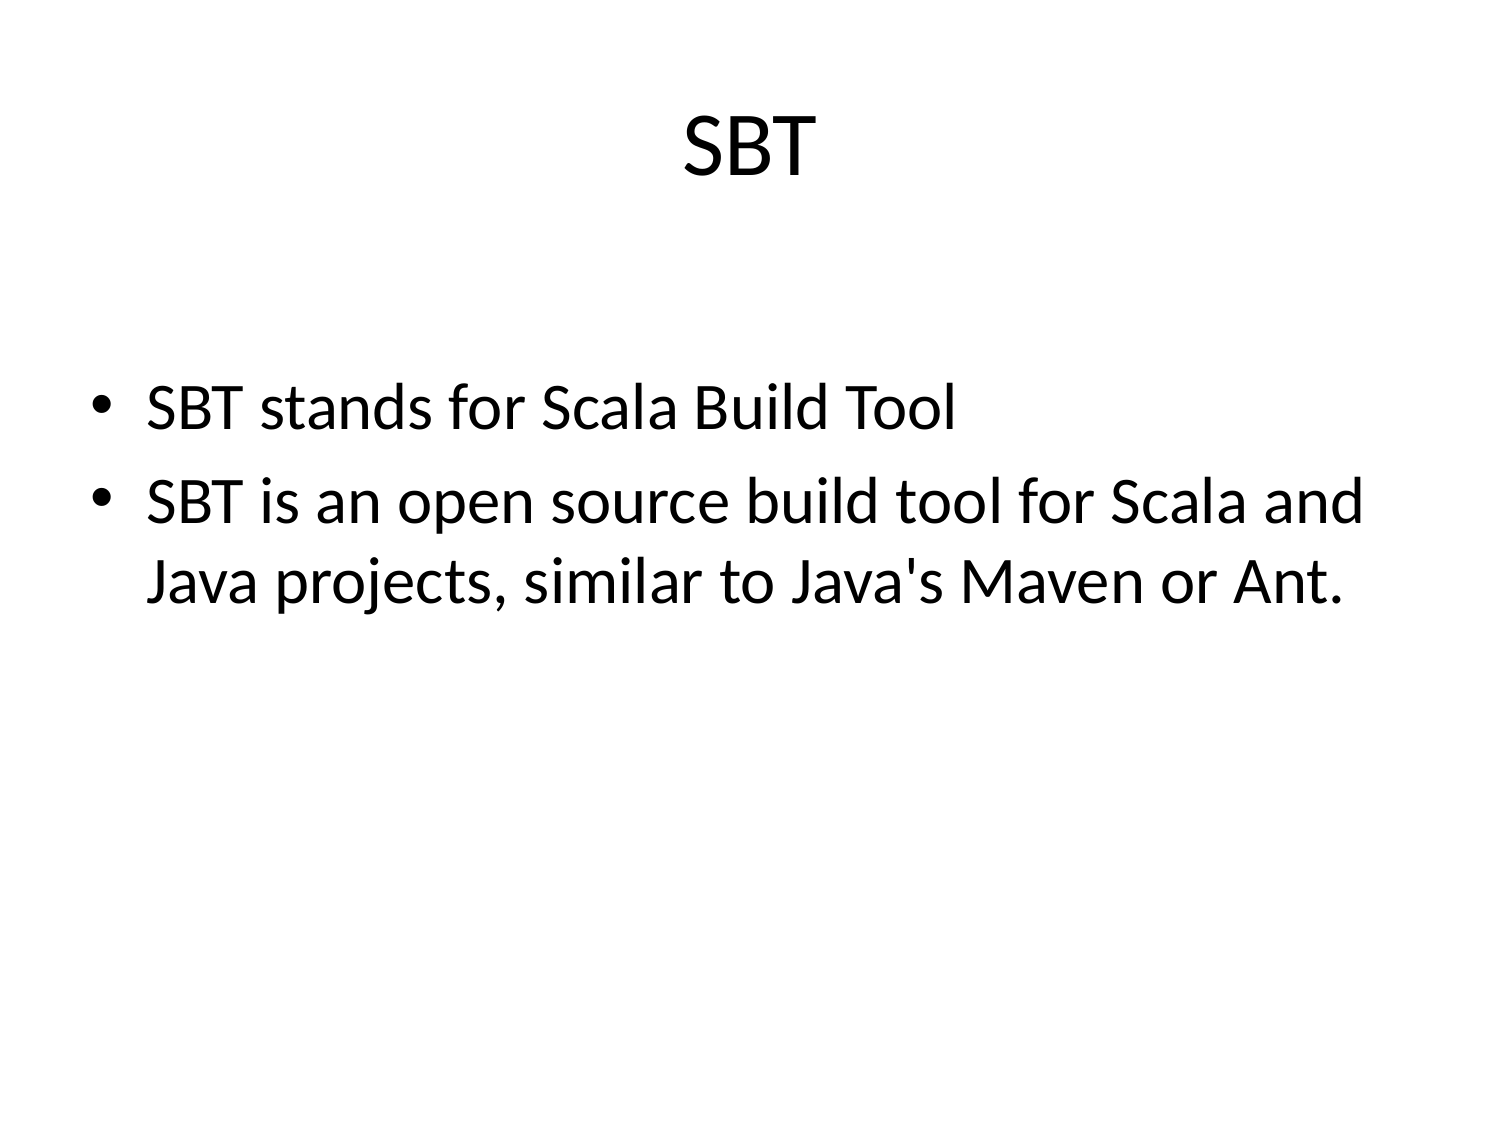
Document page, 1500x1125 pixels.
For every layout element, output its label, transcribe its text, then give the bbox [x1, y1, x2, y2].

list SBT stands for Scala Build Tool SBT is an open source build tool for Scala and Java projects, similar to Java's Maven or Ant. [75, 262, 1425, 1005]
title SBT [75, 45, 1425, 233]
